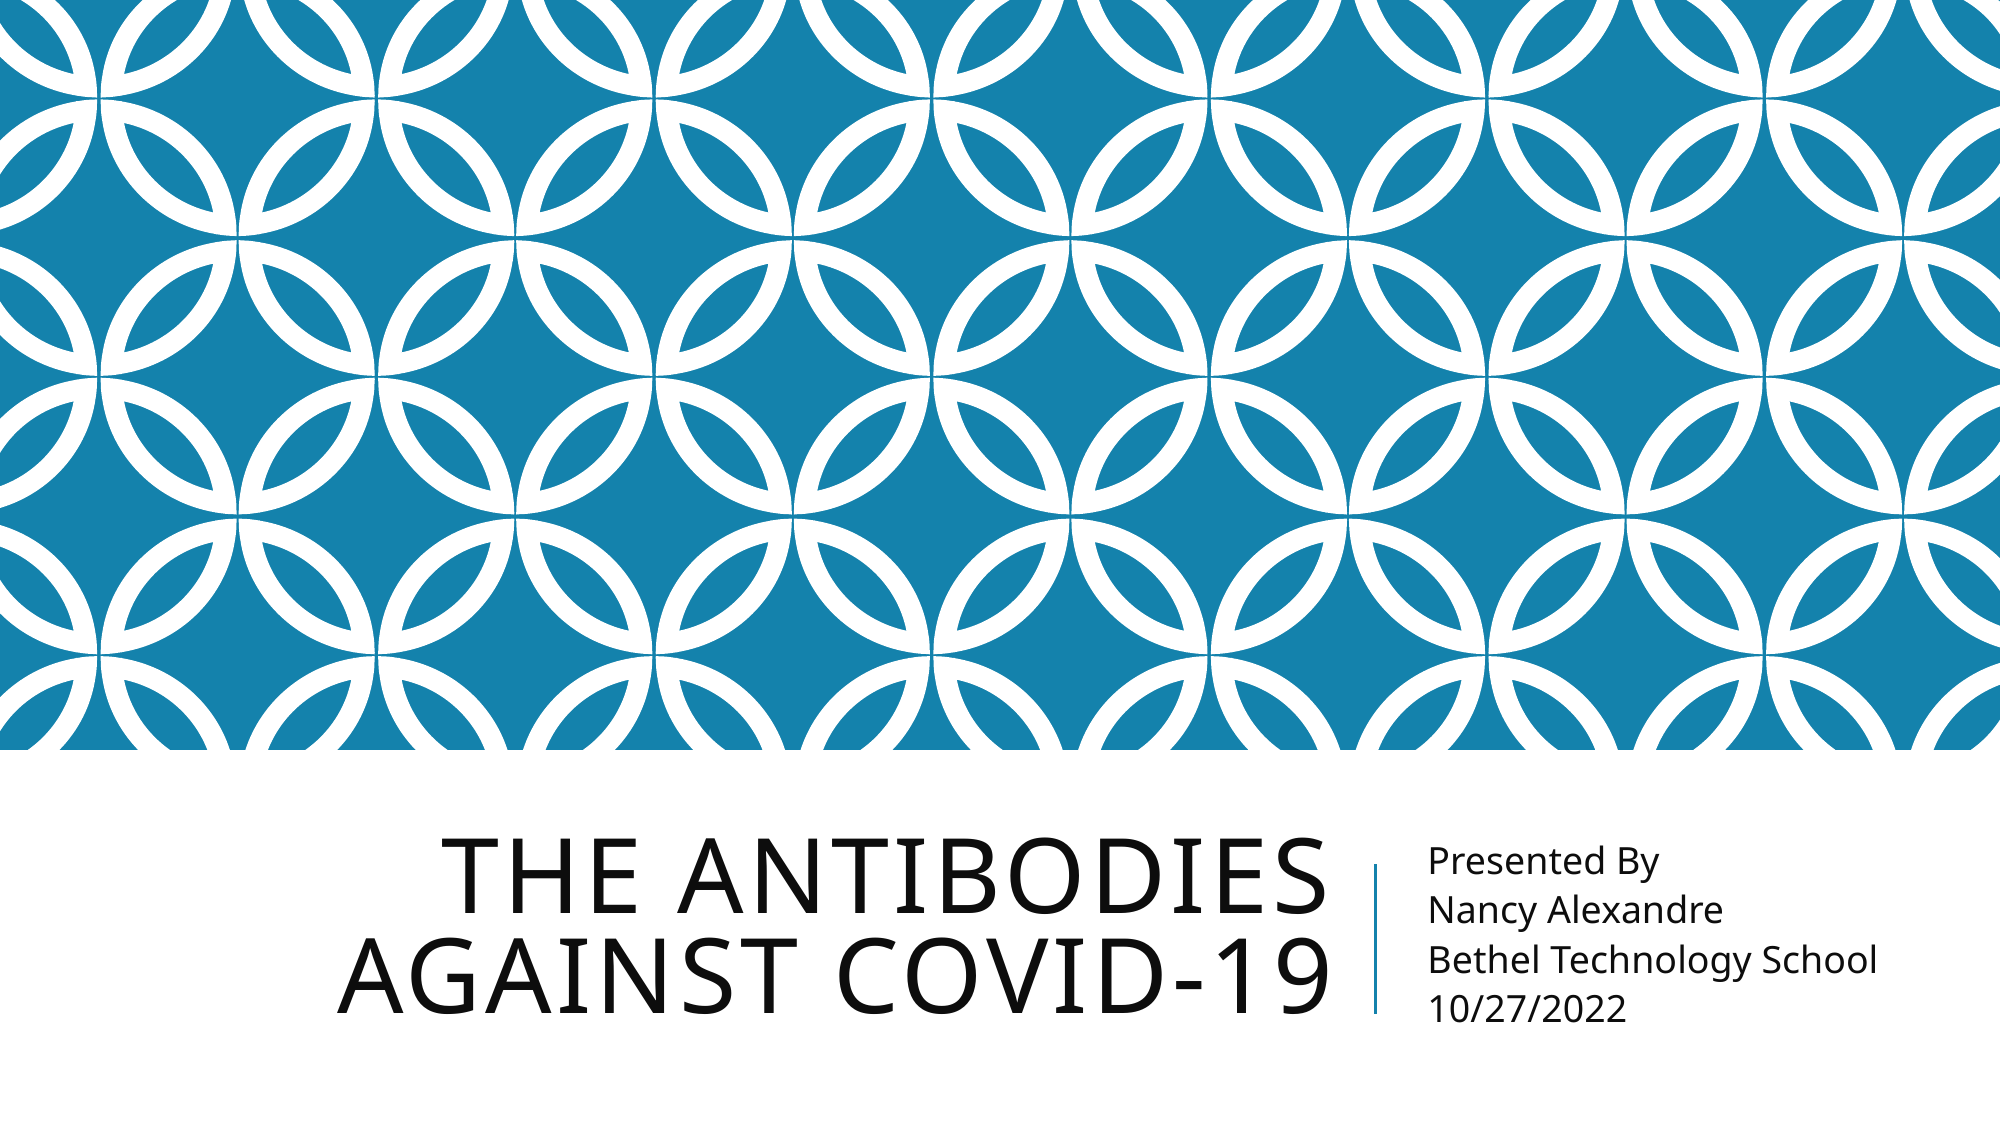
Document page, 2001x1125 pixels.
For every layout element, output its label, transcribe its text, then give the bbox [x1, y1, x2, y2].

title The Antibodies Against COVID-19 [75, 813, 1350, 1054]
subtitle Presented By Nancy Alexandre Bethel Technology School 10/27/2022 [1412, 813, 1938, 1054]
